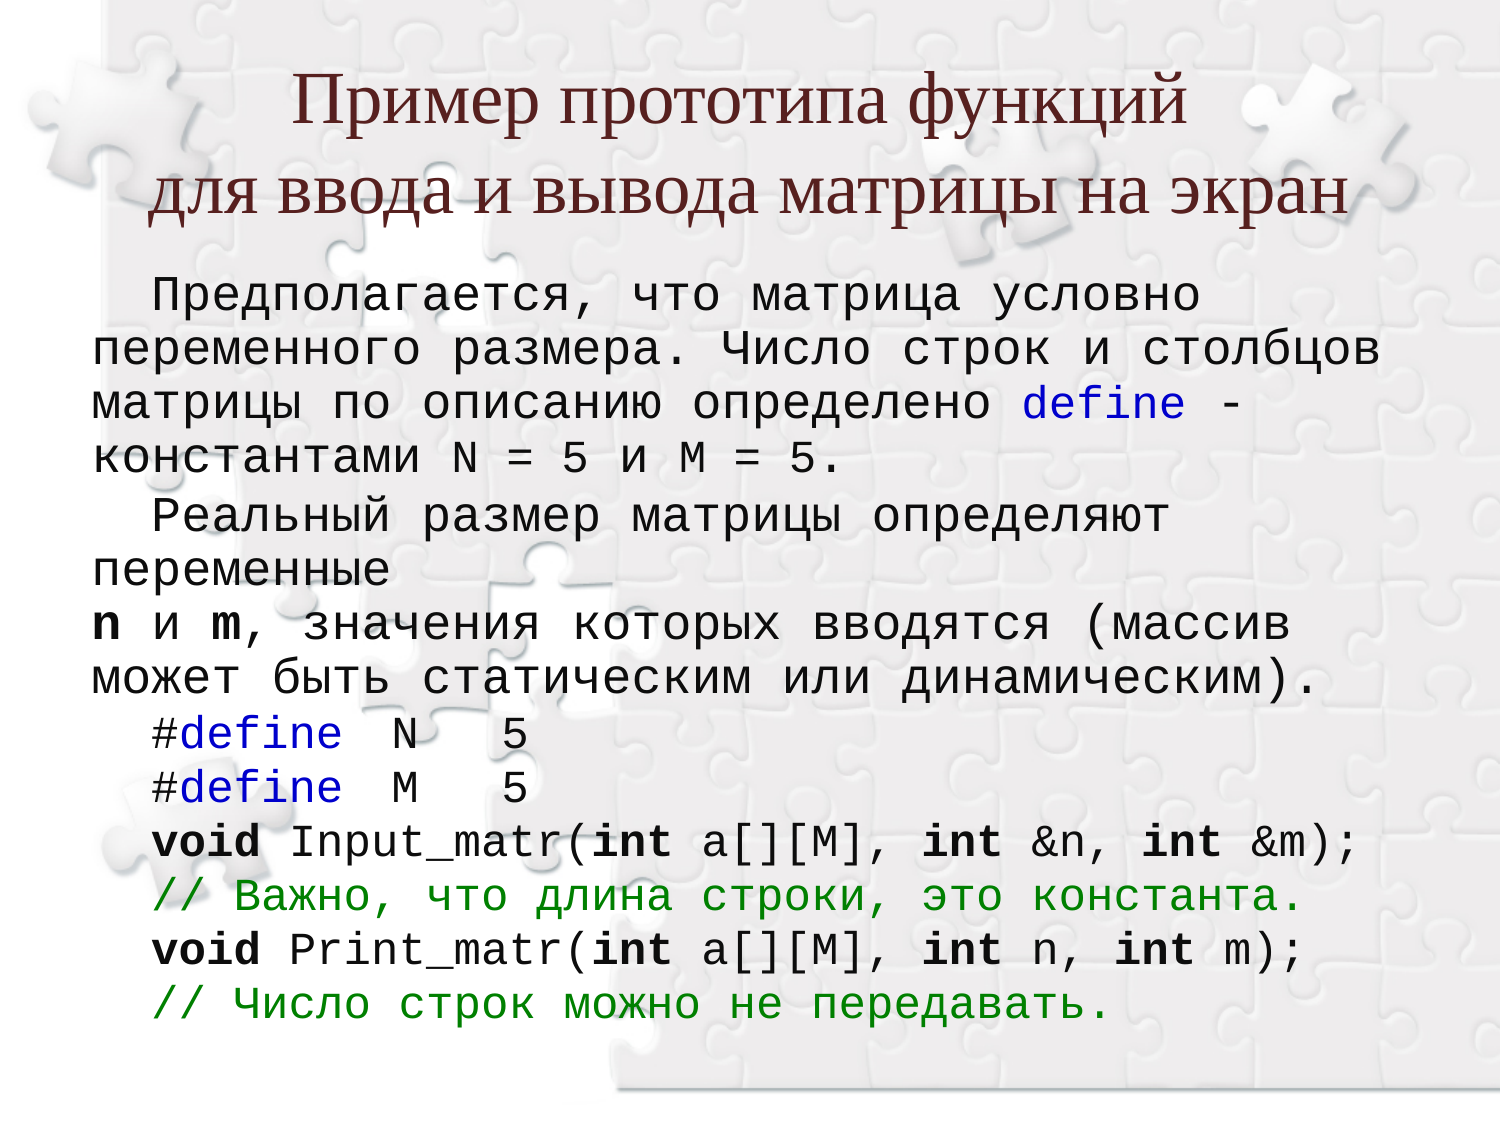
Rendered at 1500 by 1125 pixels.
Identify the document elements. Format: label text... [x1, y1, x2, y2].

list Предполагается, что матрица условно переменного размера. Число строк и столбцов матрицы по описанию определено define - константами N = 5 и M = 5. Реальный размер матрицы определяют переменные n и m, значения которых вводятся (массив может быть статическим или динамическим). #define N 5 #define M 5 void Input_matr(int a[][M], int &n, int &m); // Важно, что длина строки, это константа. void Print_matr(int a[][M], int n, int m); // Число строк можно не передавать. [76, 259, 1464, 1087]
picture [0, 0, 1500, 1125]
text_box Пример прототипа функций для ввода и вывода матрицы на экран [74, 45, 1425, 233]
